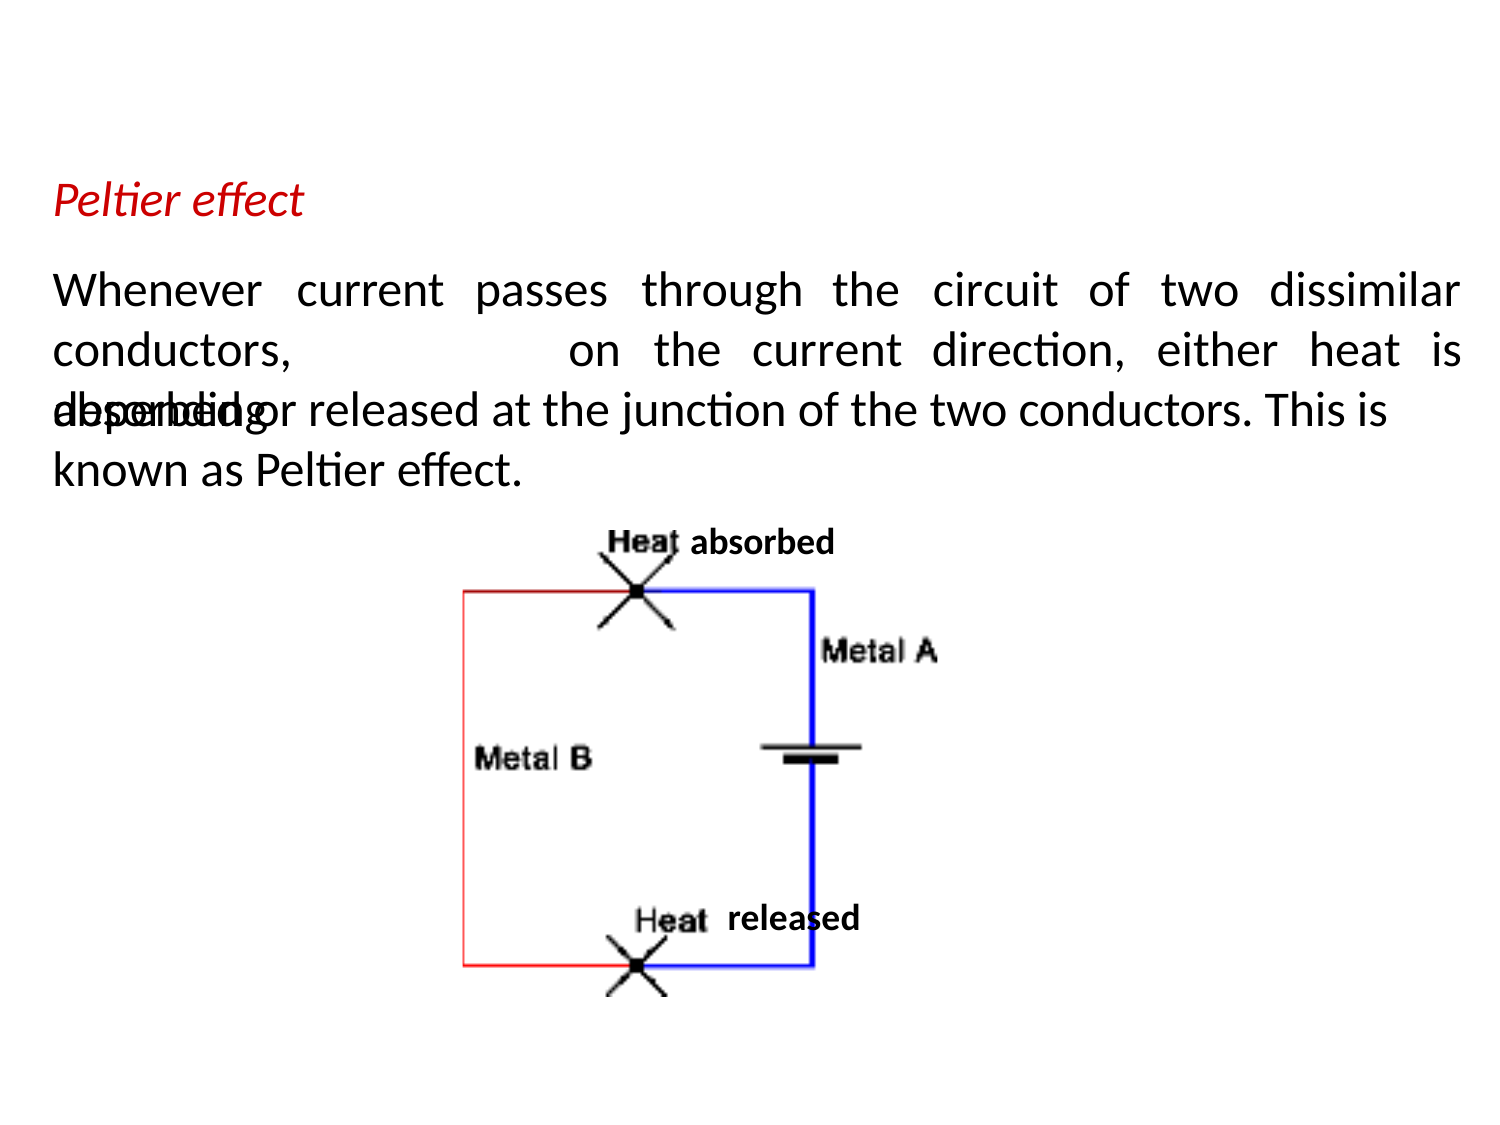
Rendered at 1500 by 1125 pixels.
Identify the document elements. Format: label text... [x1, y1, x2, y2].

text_box on the current direction, either heat is [566, 314, 1463, 377]
text_box the circuit of two dissimilar [829, 254, 1462, 314]
text_box Whenever current conductors, depending [50, 254, 540, 374]
text_box passes through [540, 254, 804, 374]
title Peltier effect [50, 164, 311, 254]
text_box [462, 563, 938, 997]
text_box released [725, 890, 863, 938]
text_box absorbed or released at the junction of the two conductors. This is known as Peltier effect. absorbed [50, 374, 1462, 563]
